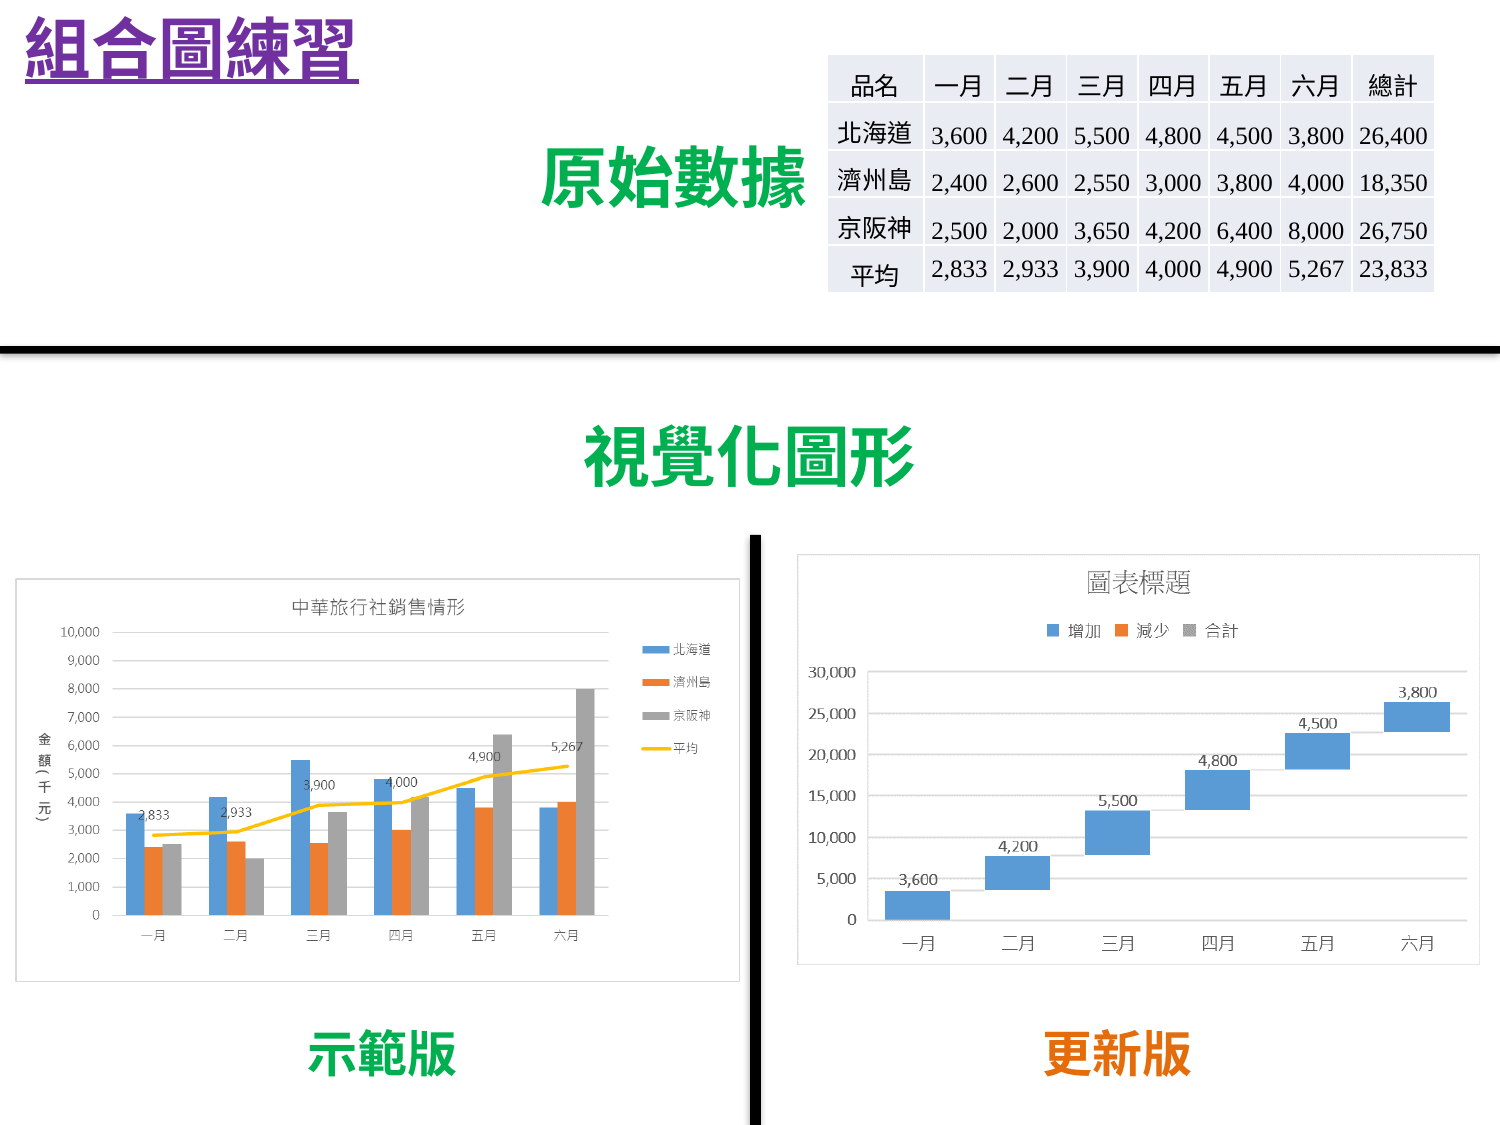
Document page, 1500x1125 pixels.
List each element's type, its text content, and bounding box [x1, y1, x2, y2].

text_box 示範版 更新版 [0, 1015, 1500, 1090]
table_cell 4,000 [1281, 151, 1351, 196]
table_cell 3,800 [1281, 103, 1351, 149]
table_cell 北海道 [828, 103, 923, 149]
table_cell 平均 [828, 246, 923, 292]
table_header 三月 [1067, 55, 1137, 101]
table_cell 18,350 [1353, 151, 1434, 196]
table_cell 5,500 [1067, 103, 1137, 149]
picture [797, 554, 1480, 965]
table_cell 5,267 [1281, 246, 1351, 292]
table_cell 2,600 [996, 151, 1066, 196]
table_header 二月 [996, 55, 1066, 101]
table_cell 4,200 [1139, 198, 1208, 244]
table_cell 2,400 [925, 151, 994, 196]
text_box 原始數據 [525, 128, 826, 223]
table_header 六月 [1281, 55, 1351, 101]
text_box 組合圖練習 [0, 0, 384, 95]
table_cell 26,750 [1353, 198, 1434, 244]
table_header 四月 [1139, 55, 1208, 101]
table_header 品名 [828, 55, 923, 101]
table_cell 2,933 [996, 246, 1066, 292]
table_cell 4,500 [1210, 103, 1280, 149]
table_cell 4,800 [1139, 103, 1208, 149]
table_cell 23,833 [1353, 246, 1434, 292]
picture [14, 577, 740, 982]
table_cell 2,833 [925, 246, 994, 292]
table_cell 京阪神 [828, 198, 923, 244]
text_box [0, 346, 1500, 354]
table_cell 3,000 [1139, 151, 1208, 196]
table_cell 2,500 [925, 198, 994, 244]
table_cell 濟州島 [828, 151, 923, 196]
text_box [750, 1090, 761, 1125]
table_cell 3,900 [1067, 246, 1137, 292]
table_cell 26,400 [1353, 103, 1434, 149]
table_header 一月 [925, 55, 994, 101]
text_box 視覺化圖形 [0, 406, 1500, 502]
table_header 五月 [1210, 55, 1280, 101]
table_cell 3,650 [1067, 198, 1137, 244]
table_cell 3,800 [1210, 151, 1280, 196]
table_cell 8,000 [1281, 198, 1351, 244]
table_cell 4,000 [1139, 246, 1208, 292]
table_header 總計 [1353, 55, 1434, 101]
table_cell 3,600 [925, 103, 994, 149]
table_cell 4,900 [1210, 246, 1280, 292]
table_cell 6,400 [1210, 198, 1280, 244]
table_cell 2,550 [1067, 151, 1137, 196]
table_cell 4,200 [996, 103, 1066, 149]
table_cell 2,000 [996, 198, 1066, 244]
text_box [750, 534, 761, 1015]
